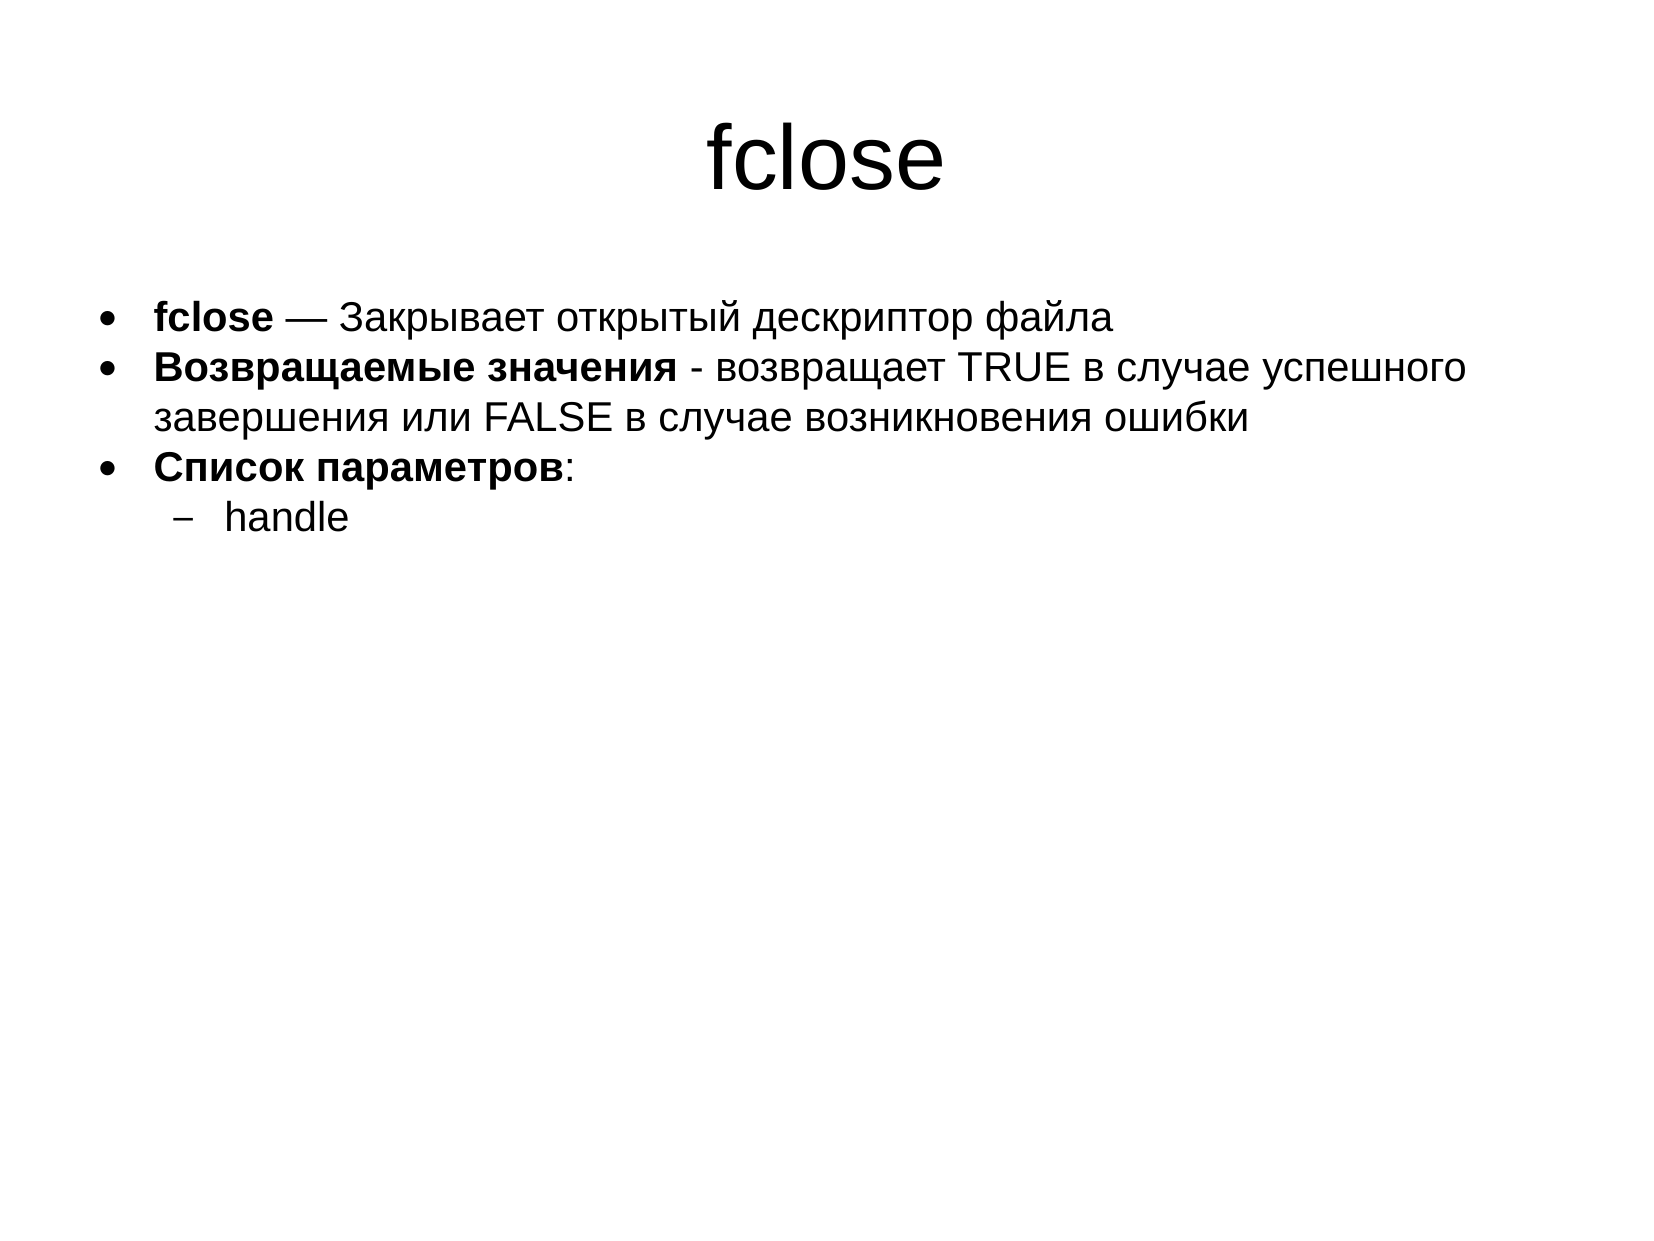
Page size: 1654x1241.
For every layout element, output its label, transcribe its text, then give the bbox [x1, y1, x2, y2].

text_box fclose — Закрывает открытый дескриптор файла Возвращаемые значения - возвращает TRUE в случае успешного завершения или FALSE в случае возникновения ошибки Список параметров: handle [82, 290, 1571, 1010]
text_box fclose [82, 49, 1571, 257]
